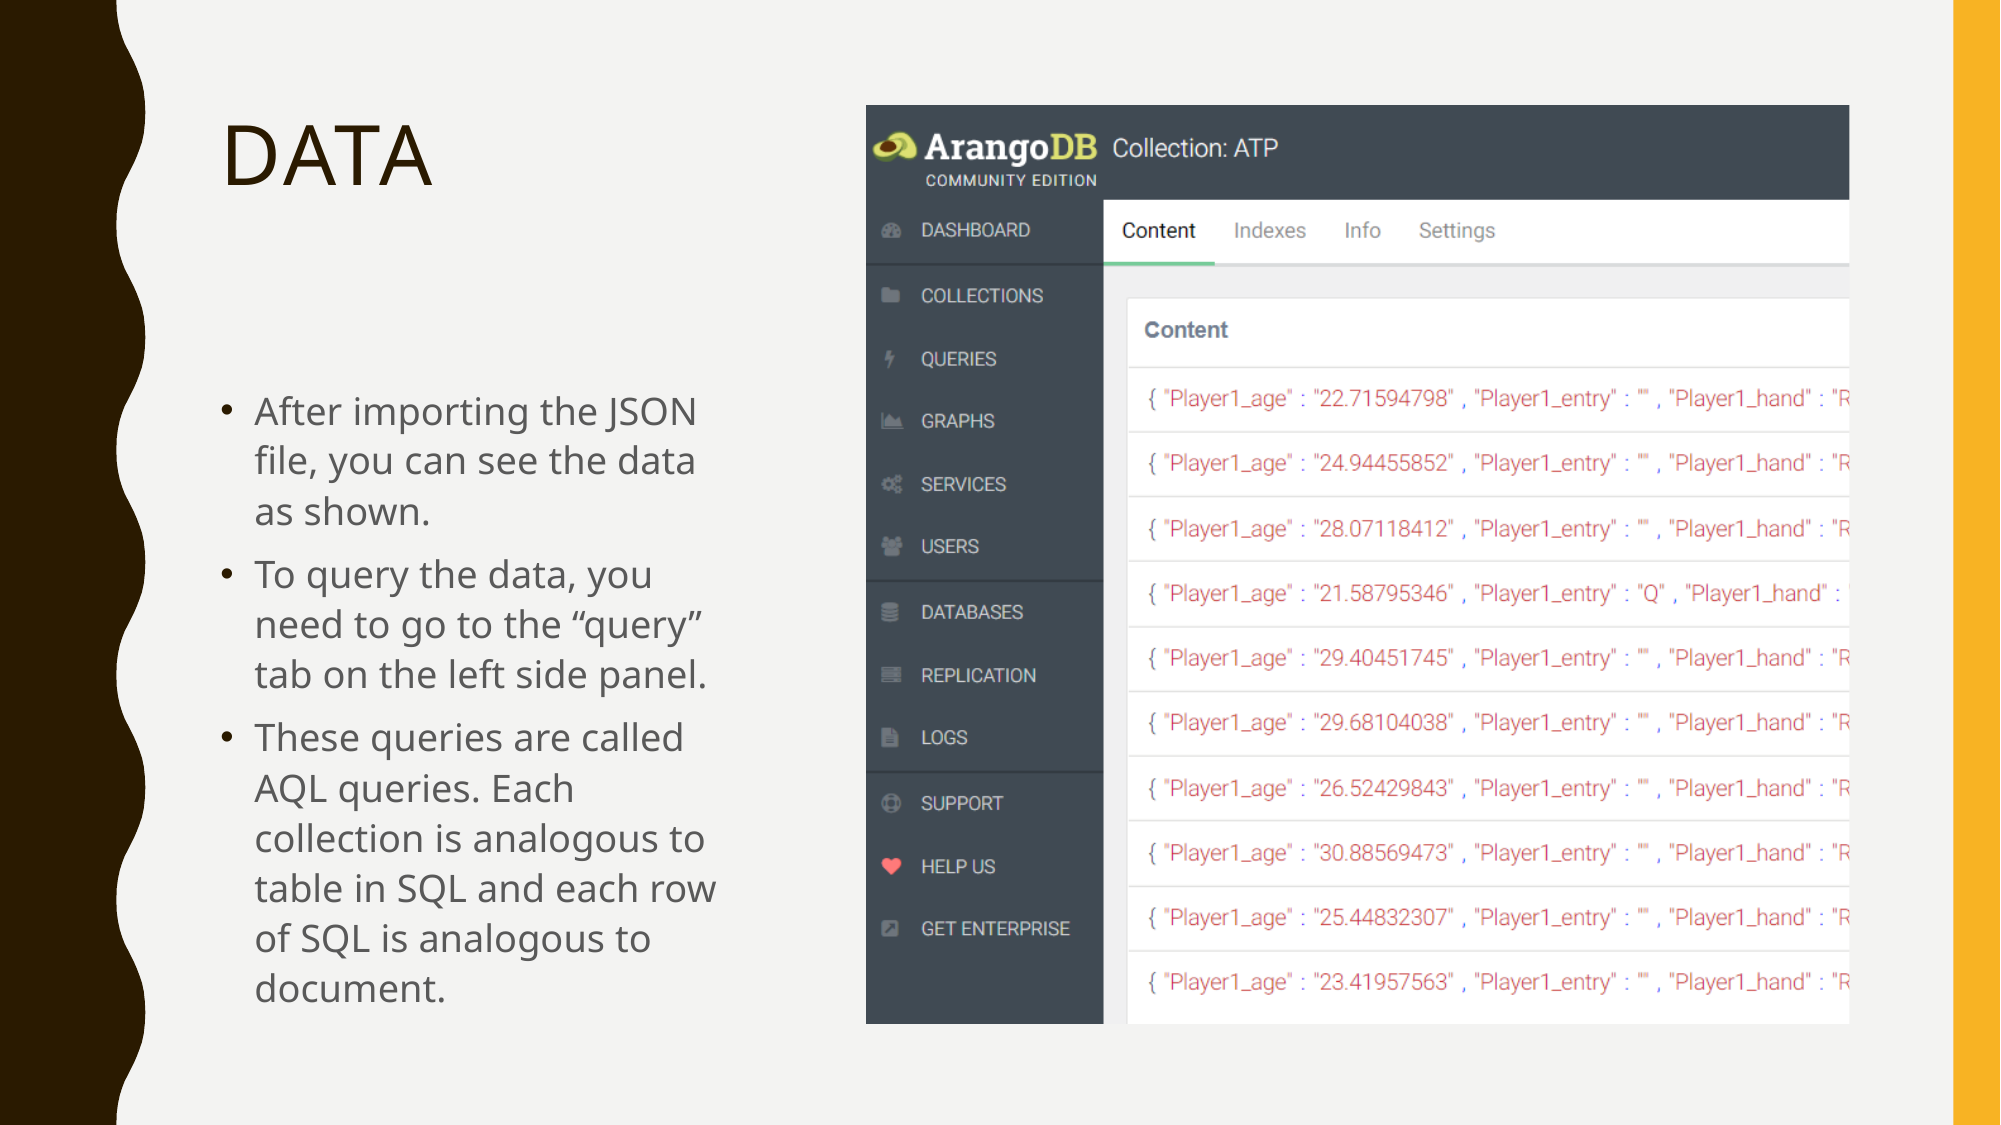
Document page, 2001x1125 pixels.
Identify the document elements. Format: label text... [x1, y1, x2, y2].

title DAta [205, 105, 761, 375]
picture [865, 105, 1850, 1024]
list After importing the JSON file, you can see the data as shown. To query the data, you need to go to the “query” tab on the left side panel. These queries are called AQL queries. Each collection is analogous to table in SQL and each row of SQL is analogous to document. [205, 375, 761, 1022]
